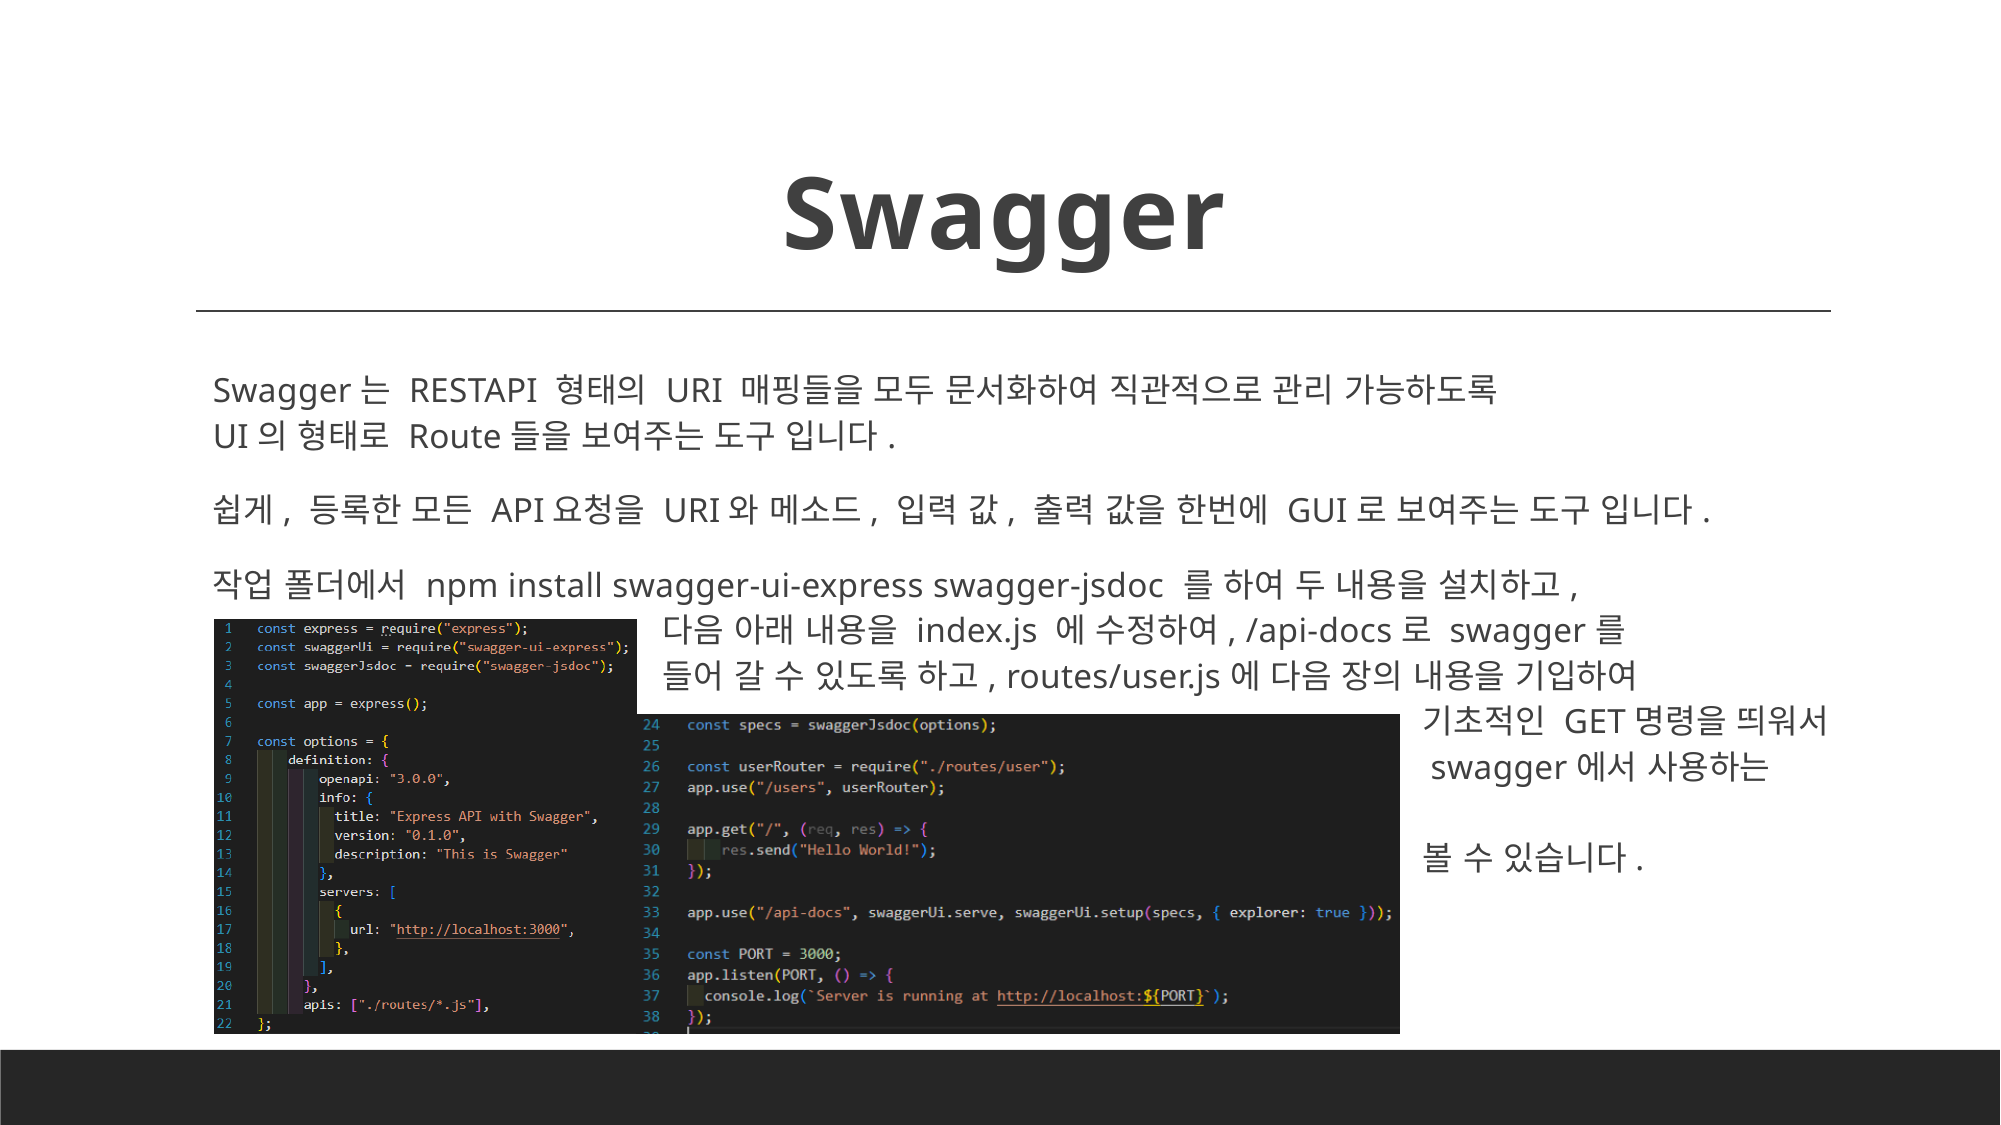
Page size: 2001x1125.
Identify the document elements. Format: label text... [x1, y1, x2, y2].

list Swagger는 RESTAPI 형태의 URI 매핑들을 모두 문서화하여 직관적으로 관리 가능하도록 UI의 형태로 Route들을 보여주는 도구 입니다. 쉽게, 등록한 모든 API요청을 URI와 메소드, 입력 값, 출력 값을 한번에 GUI로 보여주는 도구 입니다. 작업 폴더에서 npm install swagger-ui-express swagger-jsdoc 를 하여 두 내용을 설치하고, 다음 아래 내용을 index.js 에 수정하여, /api-docs로 swagger를 들어 갈 수 있도록 하고, routes/user.js에 다음 장의 내용을 기입하여 기초적인 GET명령을 띄워서 swagger에서 사용하는 예제를 볼 수 있습니다. [180, 345, 1879, 1035]
title Swagger [180, 47, 1830, 285]
picture [214, 619, 1400, 1035]
